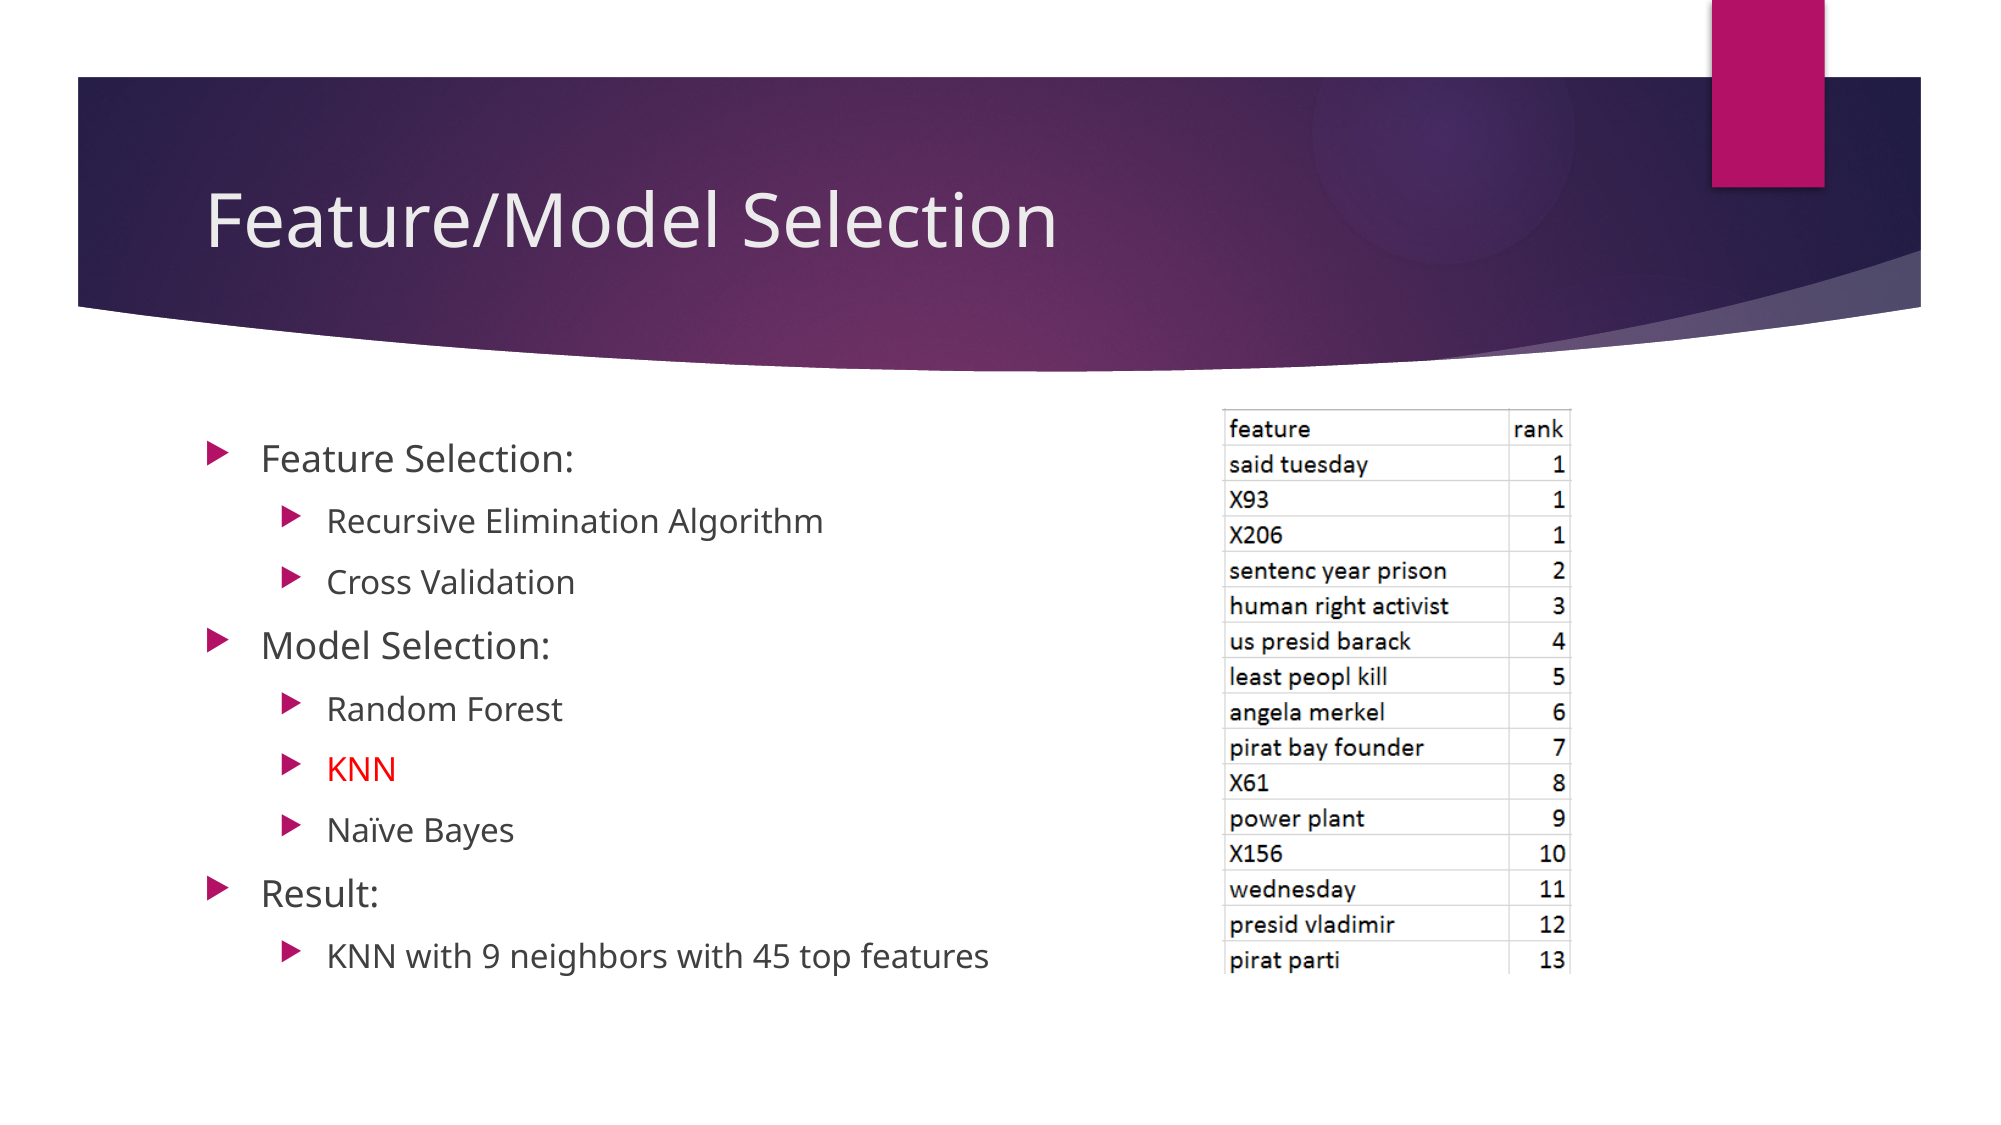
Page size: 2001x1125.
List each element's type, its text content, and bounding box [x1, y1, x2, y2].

title Feature/Model Selection [189, 159, 1627, 276]
list Feature Selection: Recursive Elimination Algorithm Cross Validation Model Selection: Random Forest KNN Naïve Bayes Result: KNN with 9 neighbors with 45 top features [189, 427, 1638, 988]
picture [1221, 408, 1573, 974]
